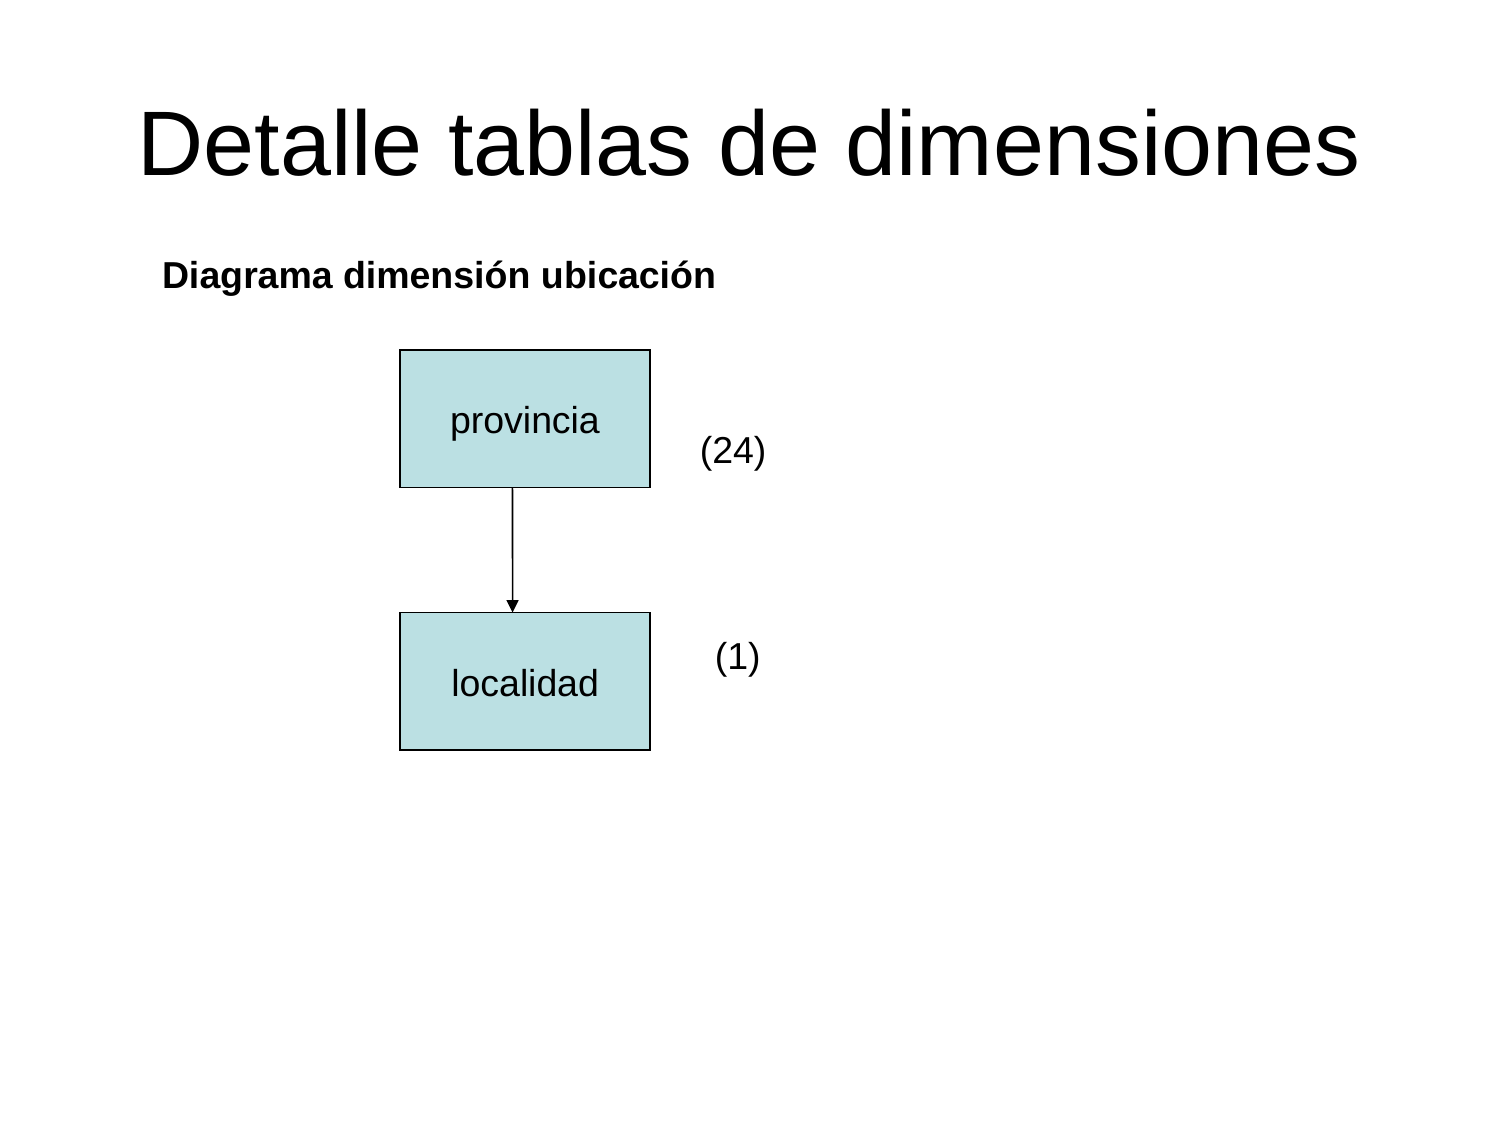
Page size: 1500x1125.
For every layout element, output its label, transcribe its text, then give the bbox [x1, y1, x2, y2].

text_box (1) [700, 624, 776, 685]
text_box (24) [685, 418, 782, 479]
text_box provincia [399, 349, 650, 488]
text_box [506, 487, 519, 613]
text_box Diagrama dimensión ubicación [147, 243, 732, 304]
text_box localidad [399, 612, 650, 750]
title Detalle tablas de dimensiones [75, 45, 1425, 233]
